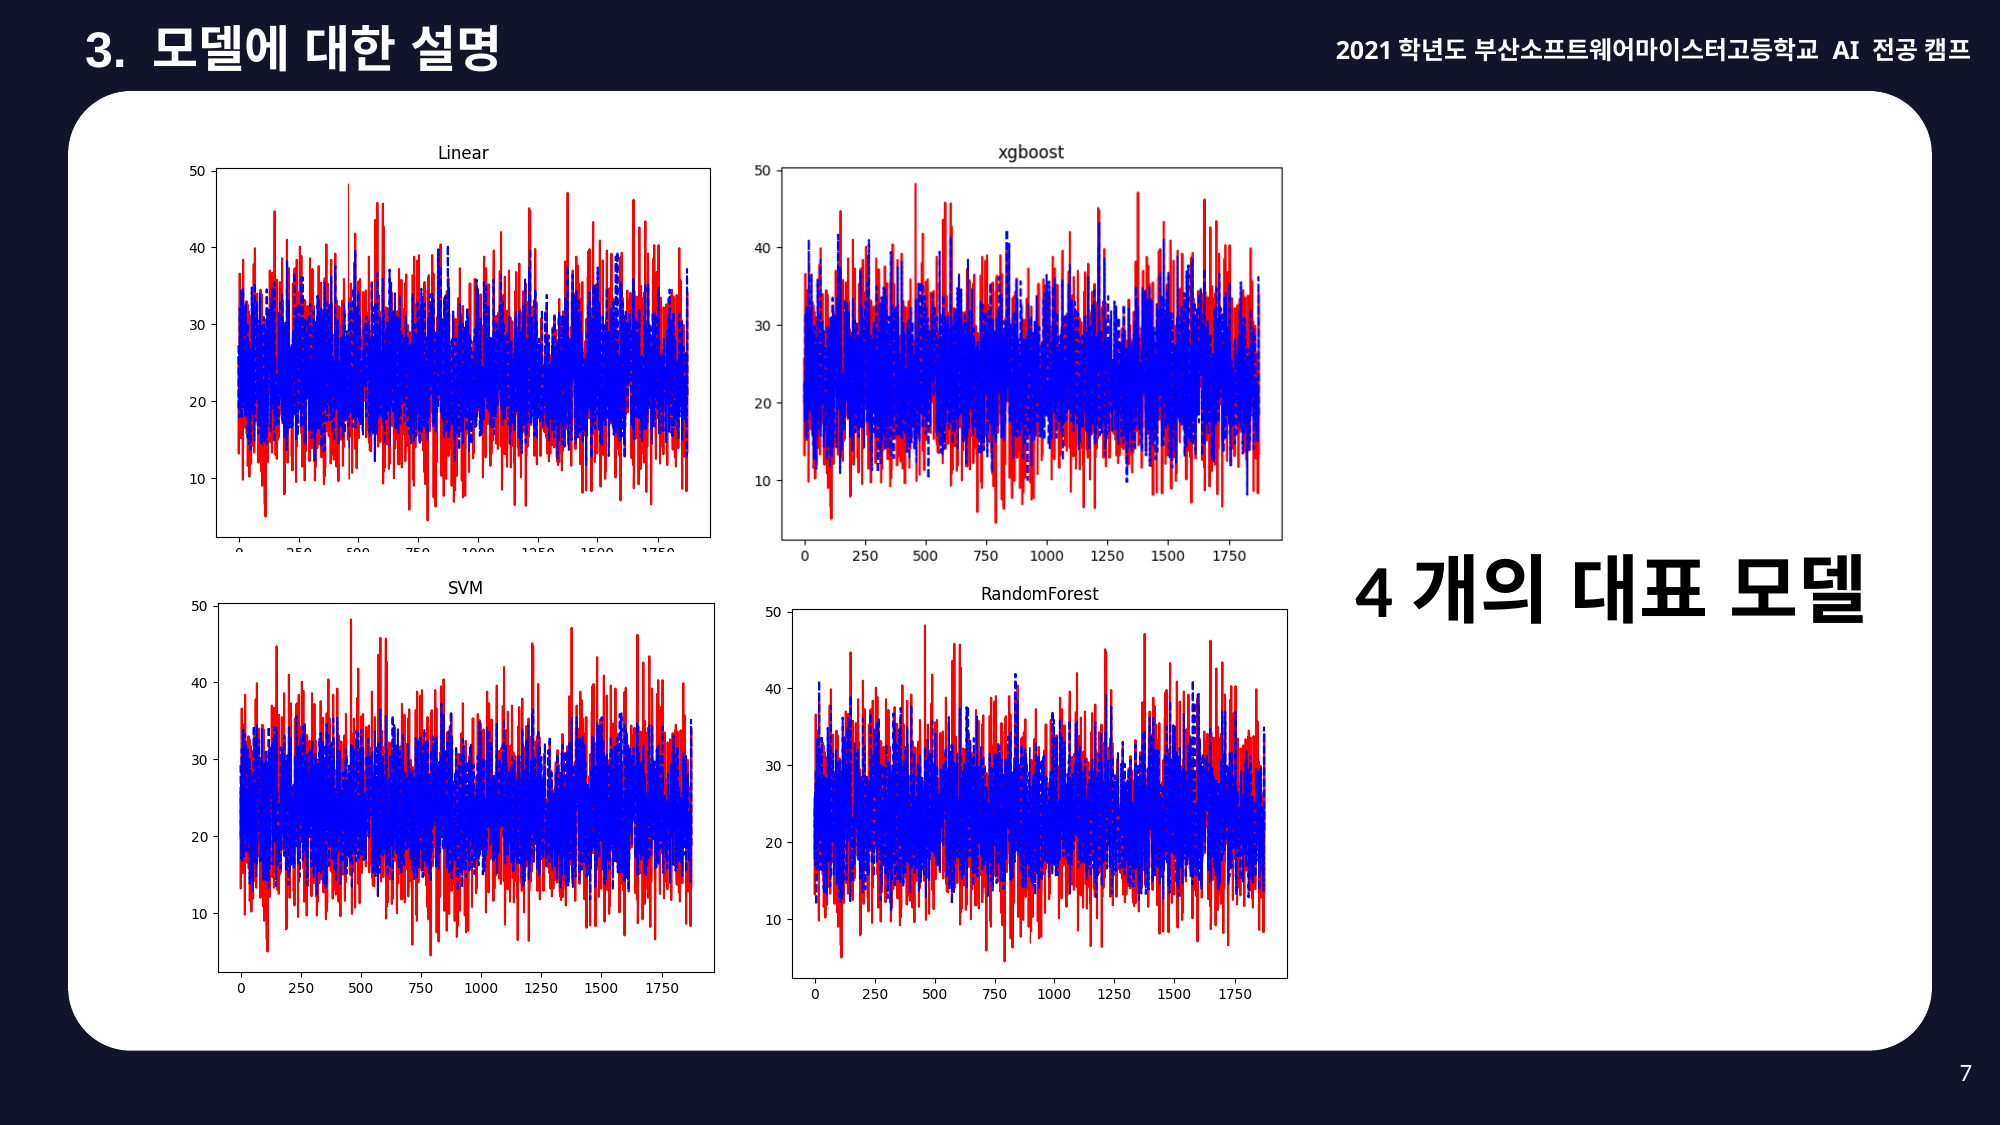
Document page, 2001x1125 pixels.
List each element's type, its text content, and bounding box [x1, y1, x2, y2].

slide_number 7 [1537, 1042, 1988, 1102]
text_box 4개의 대표 모델 [1350, 535, 1933, 640]
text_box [136, 110, 1350, 1030]
text_box 3. 모델에 대한 설명 [70, 10, 1670, 85]
